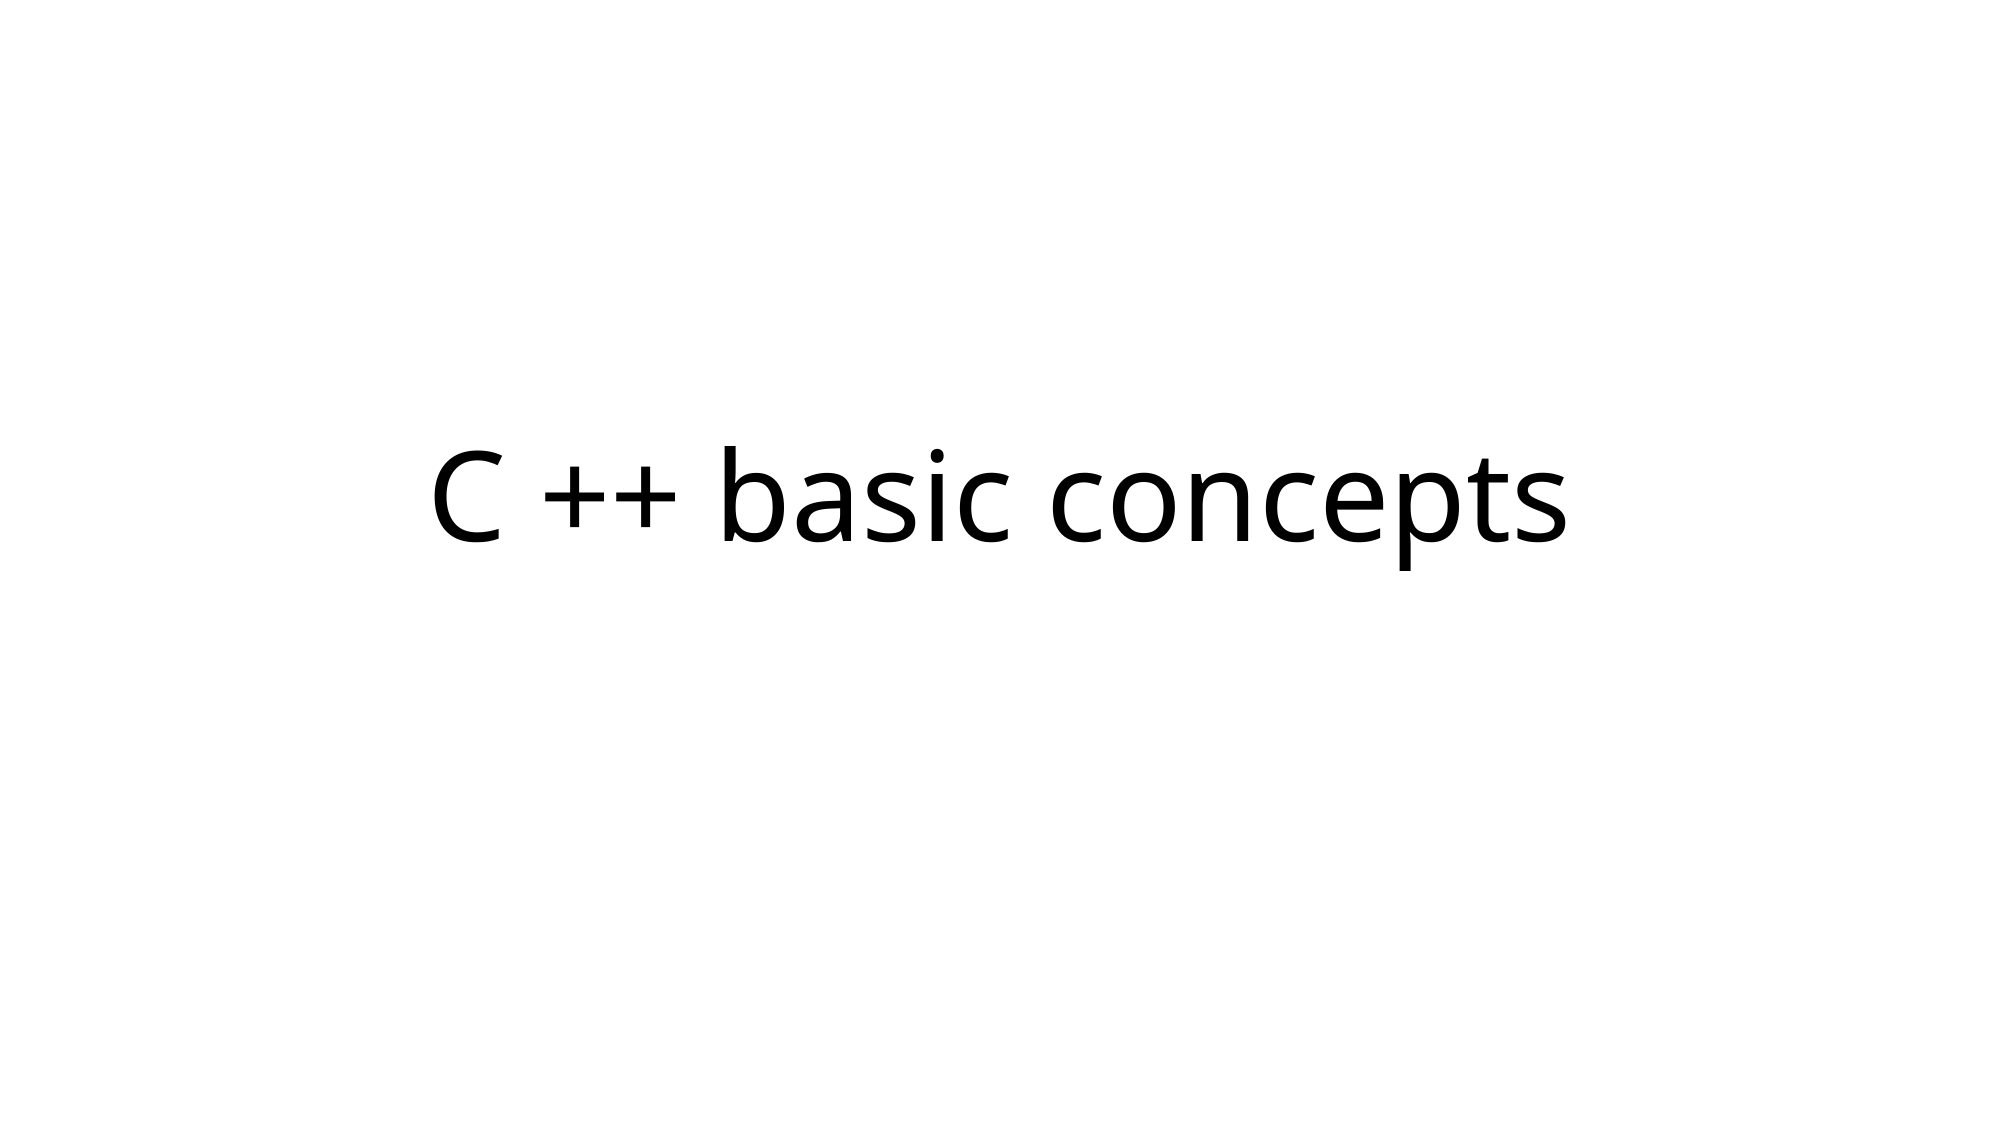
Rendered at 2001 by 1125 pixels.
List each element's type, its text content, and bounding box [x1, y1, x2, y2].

title C ++ basic concepts [249, 184, 1750, 576]
